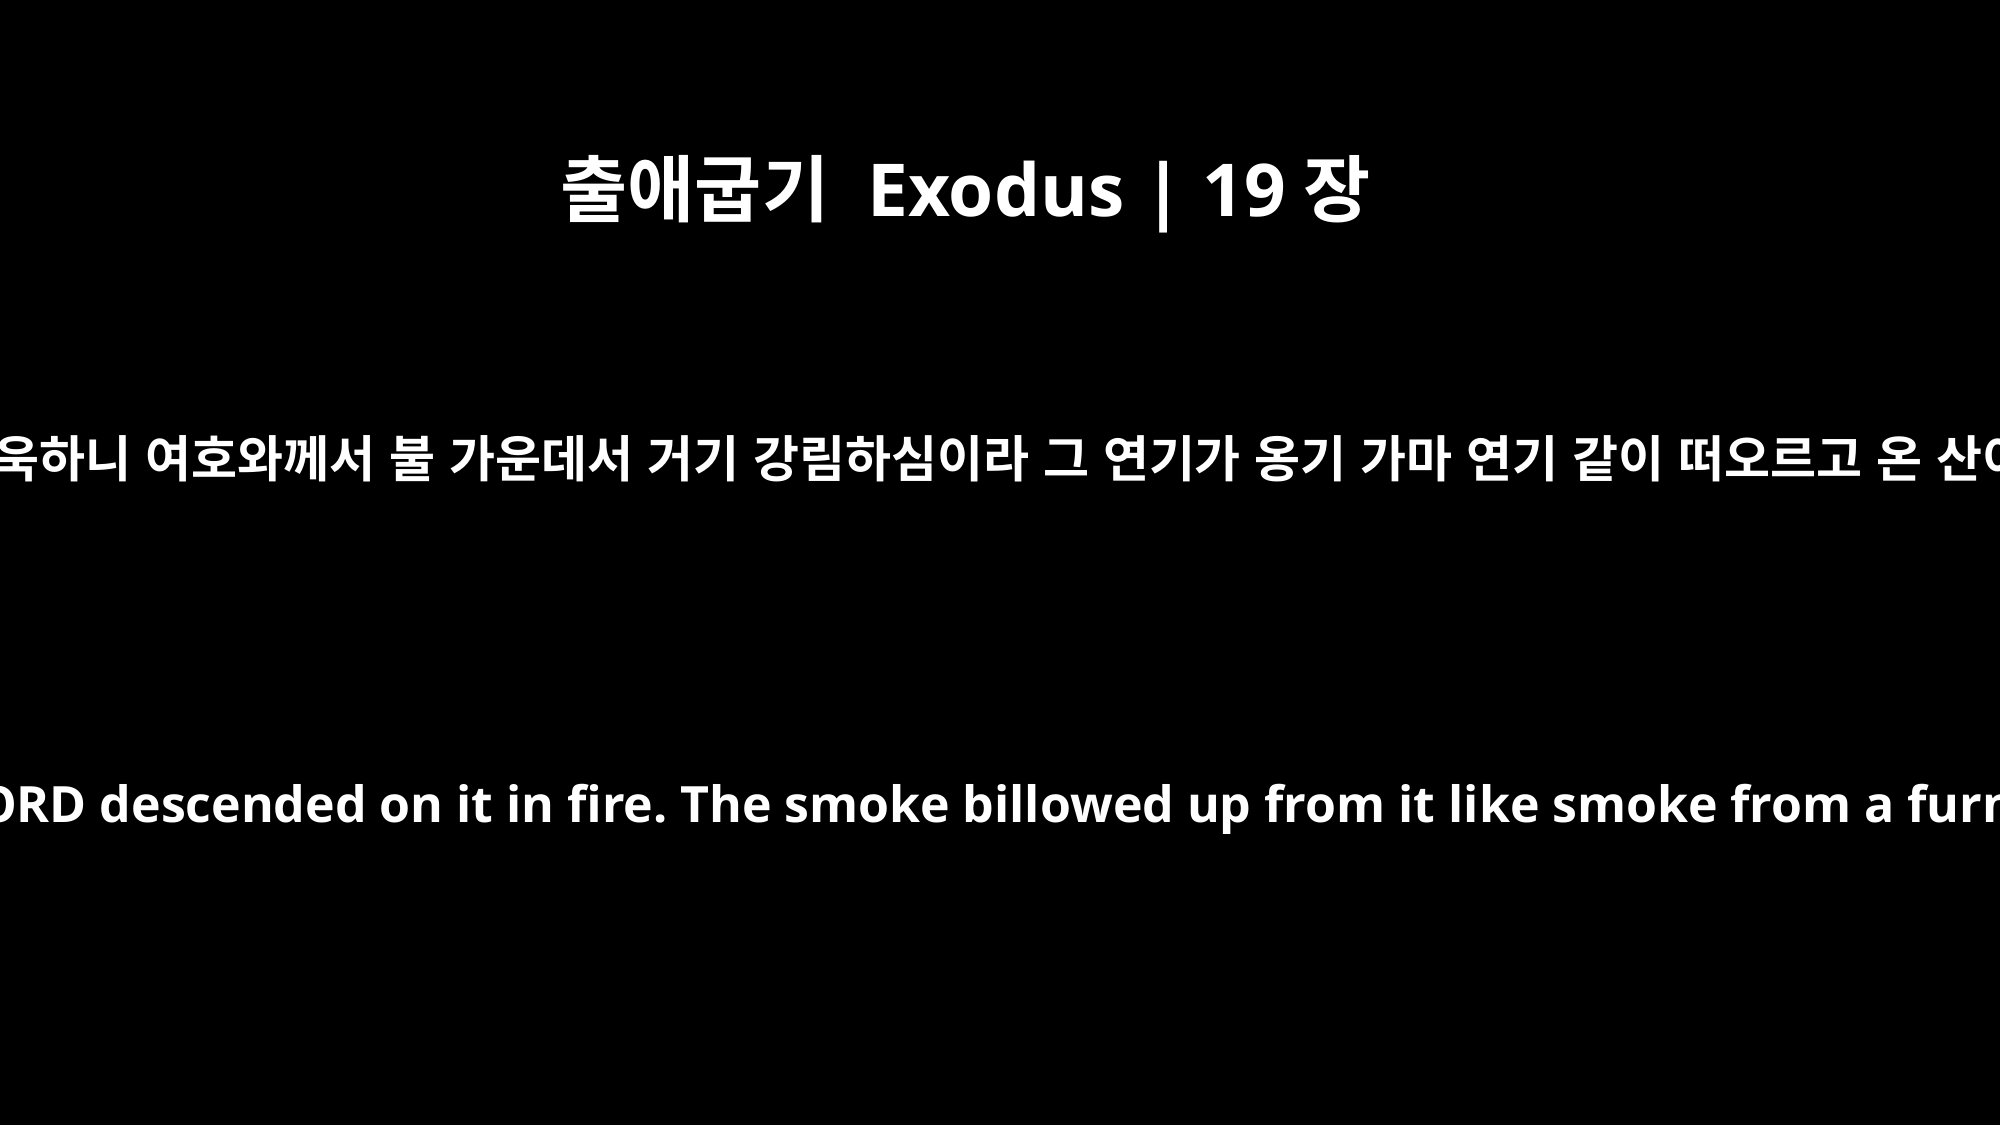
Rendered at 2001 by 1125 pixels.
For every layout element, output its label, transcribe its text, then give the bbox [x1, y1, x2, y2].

text_box 출애굽기 Exodus | 19장 [545, 136, 1387, 239]
text_box Mount Sinai was covered with smoke, because the LORD descended on it in fire. The smoke billowed up from it like smoke from a furnace, the whole mountain trembled violently, [0, 764, 2000, 840]
text_box 18 시내 산에 연기가 자욱하니 여호와께서 불 가운데서 거기 강림하심이라 그 연기가 옹기 가마 연기 같이 떠오르고 온 산이 크게 진동하며 [0, 359, 2000, 495]
